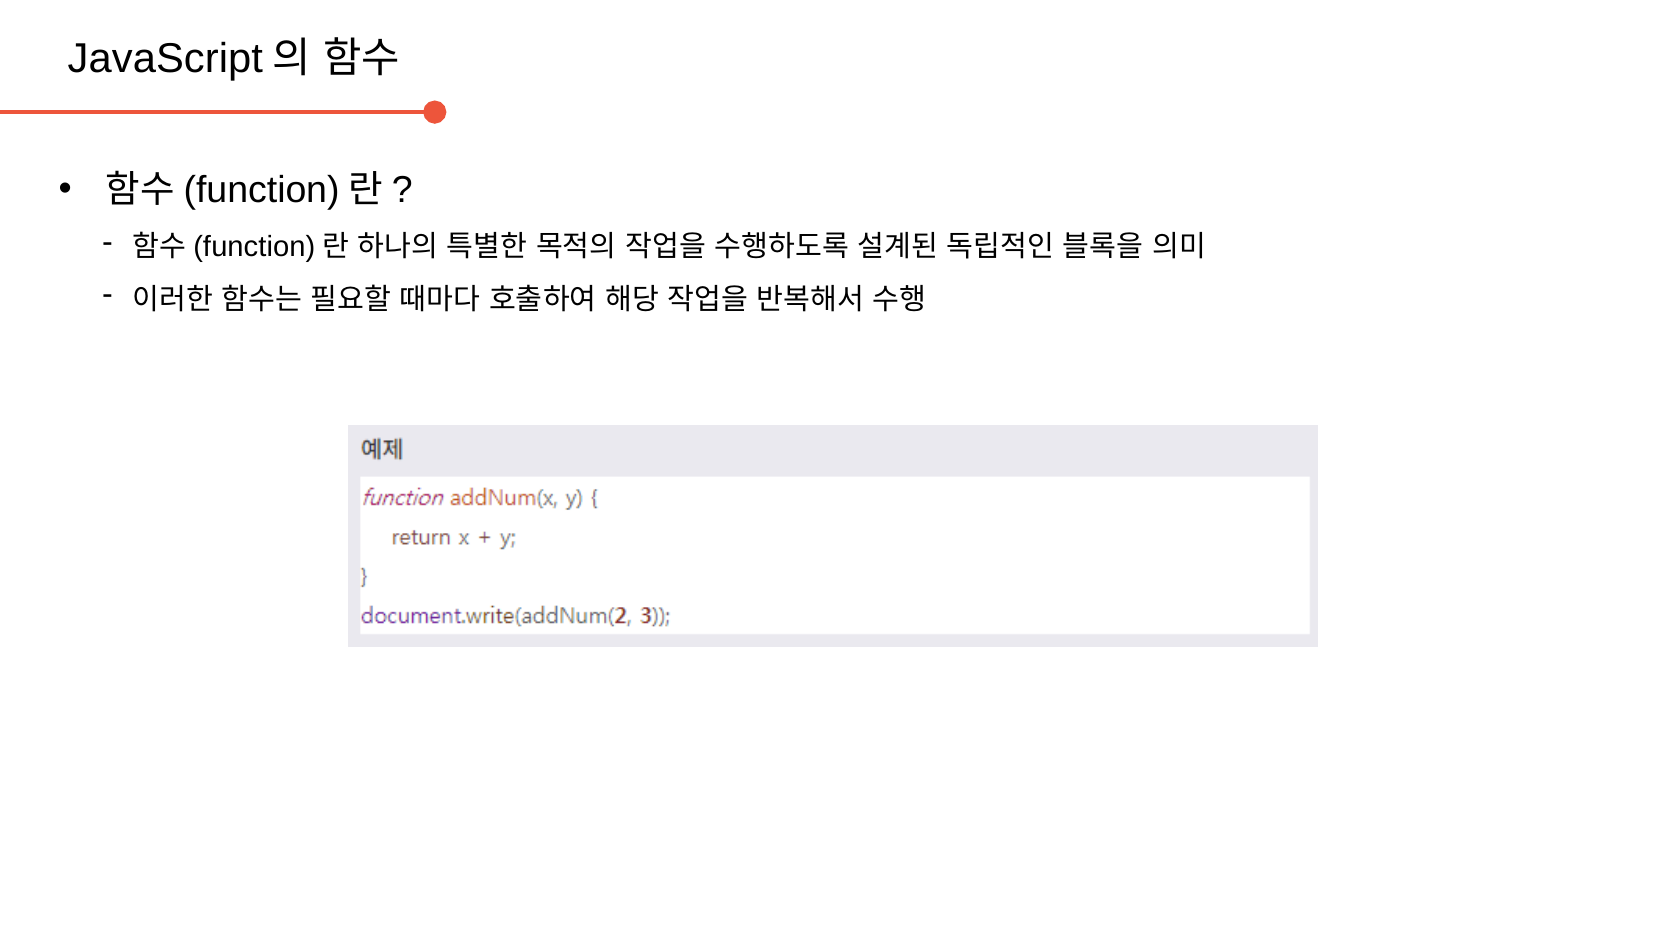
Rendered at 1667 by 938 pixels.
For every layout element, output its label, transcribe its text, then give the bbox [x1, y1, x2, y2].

picture [348, 425, 1318, 647]
text_box JavaScript의 함수 [52, 23, 964, 88]
text_box 함수(function)란? 함수(function)란 하나의 특별한 목적의 작업을 수행하도록 설계된 독립적인 블록을 의미 이러한 함수는 필요할 때마다 호출하여 해당 작업을 반복해서 수행 [43, 135, 1616, 323]
